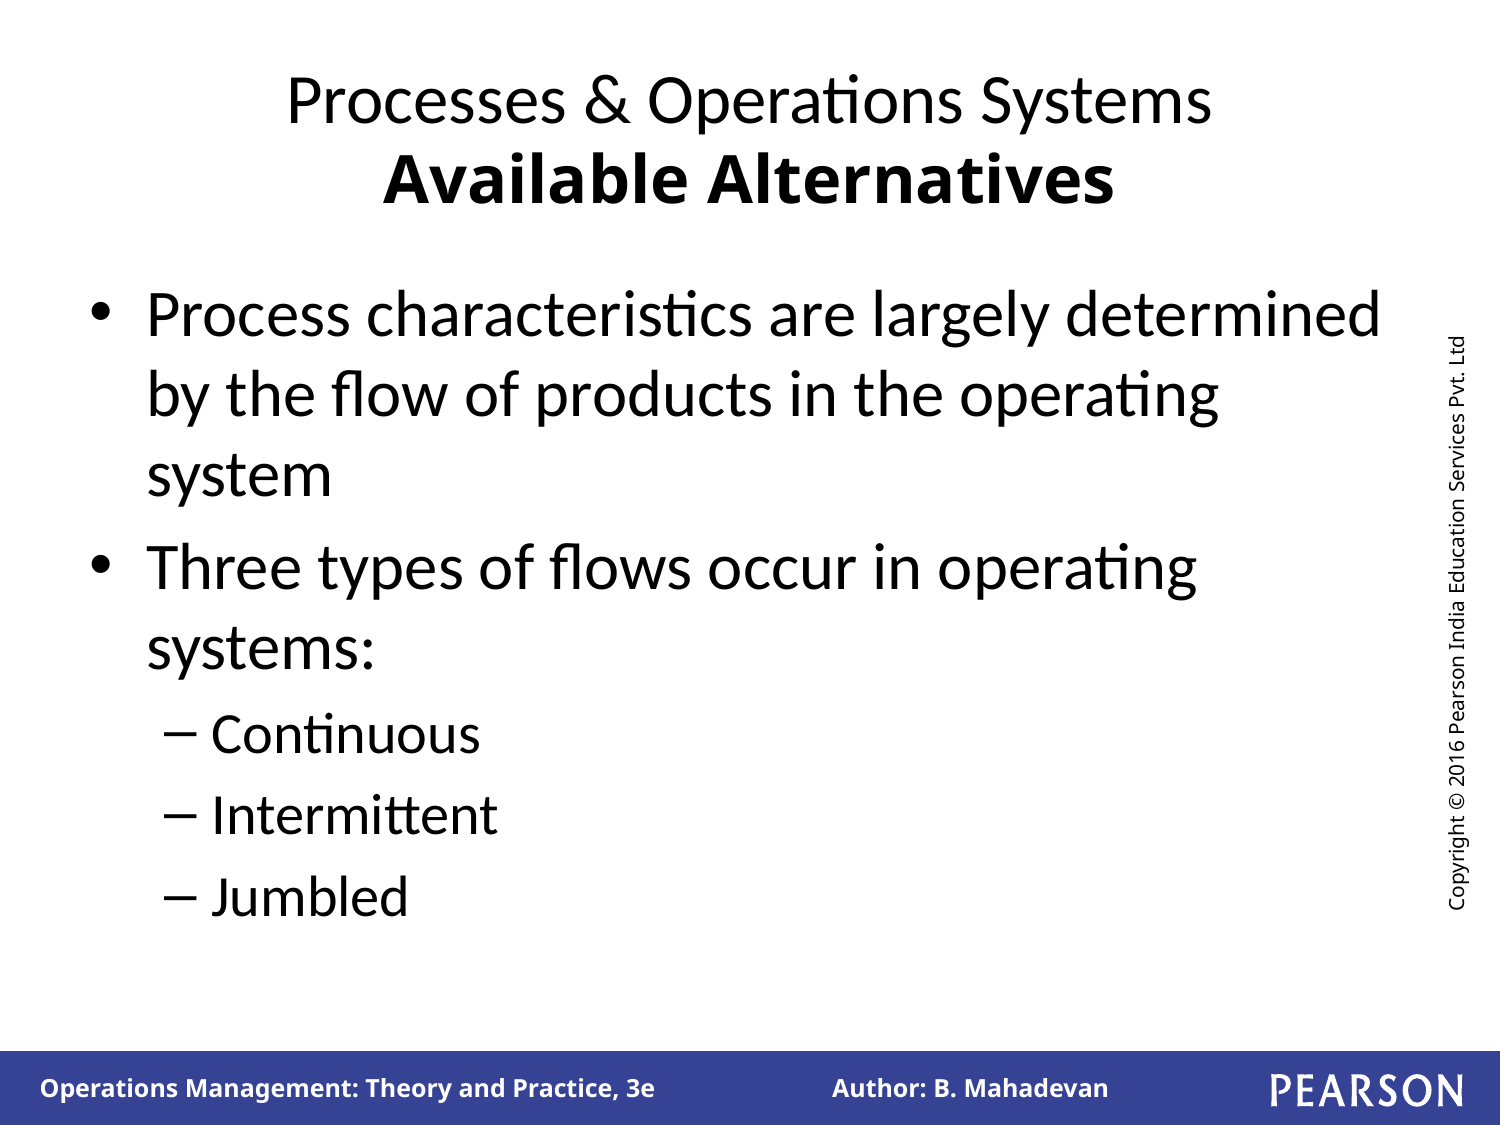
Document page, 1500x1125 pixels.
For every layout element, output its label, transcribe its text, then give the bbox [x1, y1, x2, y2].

list Process characteristics are largely determined by the flow of products in the operating system Three types of flows occur in operating systems: Continuous Intermittent Jumbled [75, 262, 1425, 1005]
title Processes & Operations Systems Available Alternatives [75, 45, 1425, 233]
